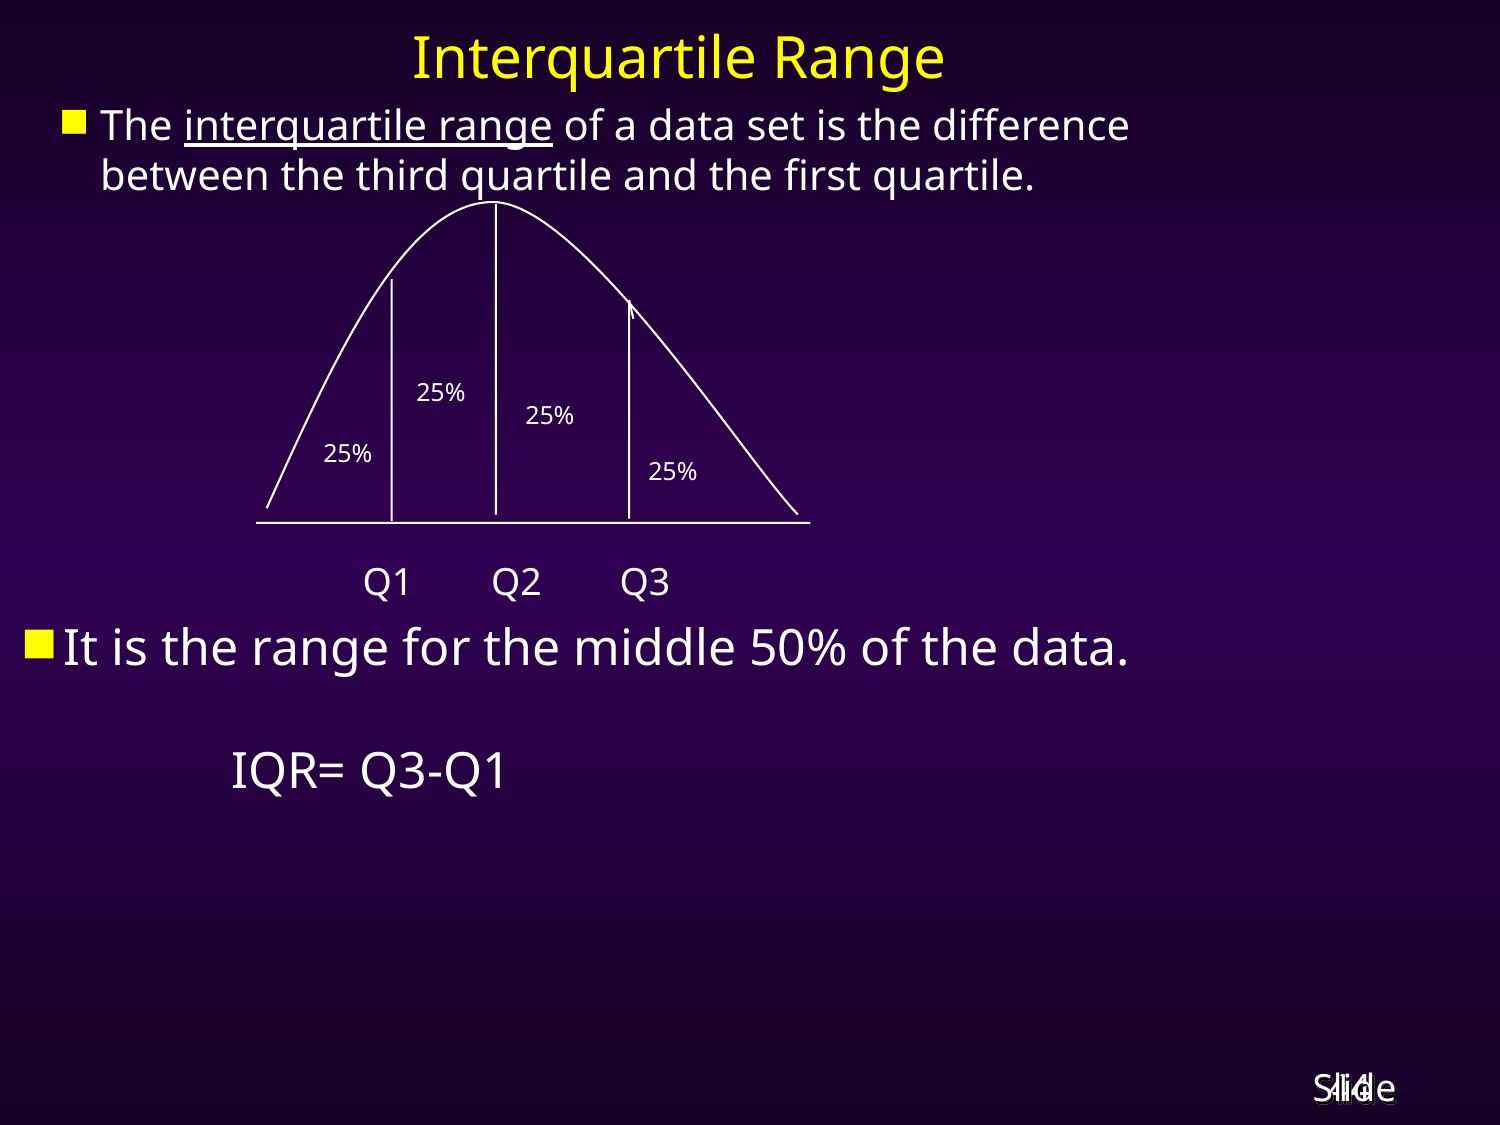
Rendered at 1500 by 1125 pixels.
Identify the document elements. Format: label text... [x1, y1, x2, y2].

text_box 25% [633, 448, 713, 494]
text_box The interquartile range of a data set is the difference between the third quartile and the first quartile. [50, 91, 1248, 447]
text_box 25% [308, 447, 388, 475]
text_box [392, 447, 495, 511]
text_box [630, 447, 798, 515]
title Interquartile Range [41, 0, 1318, 112]
text_box [496, 447, 629, 513]
text_box Q1 Q2 Q3 [250, 550, 869, 608]
text_box [266, 447, 391, 510]
text_box IQR= Q3-Q1 [216, 731, 526, 806]
text_box It is the range for the middle 50% of the data. [13, 608, 1145, 683]
